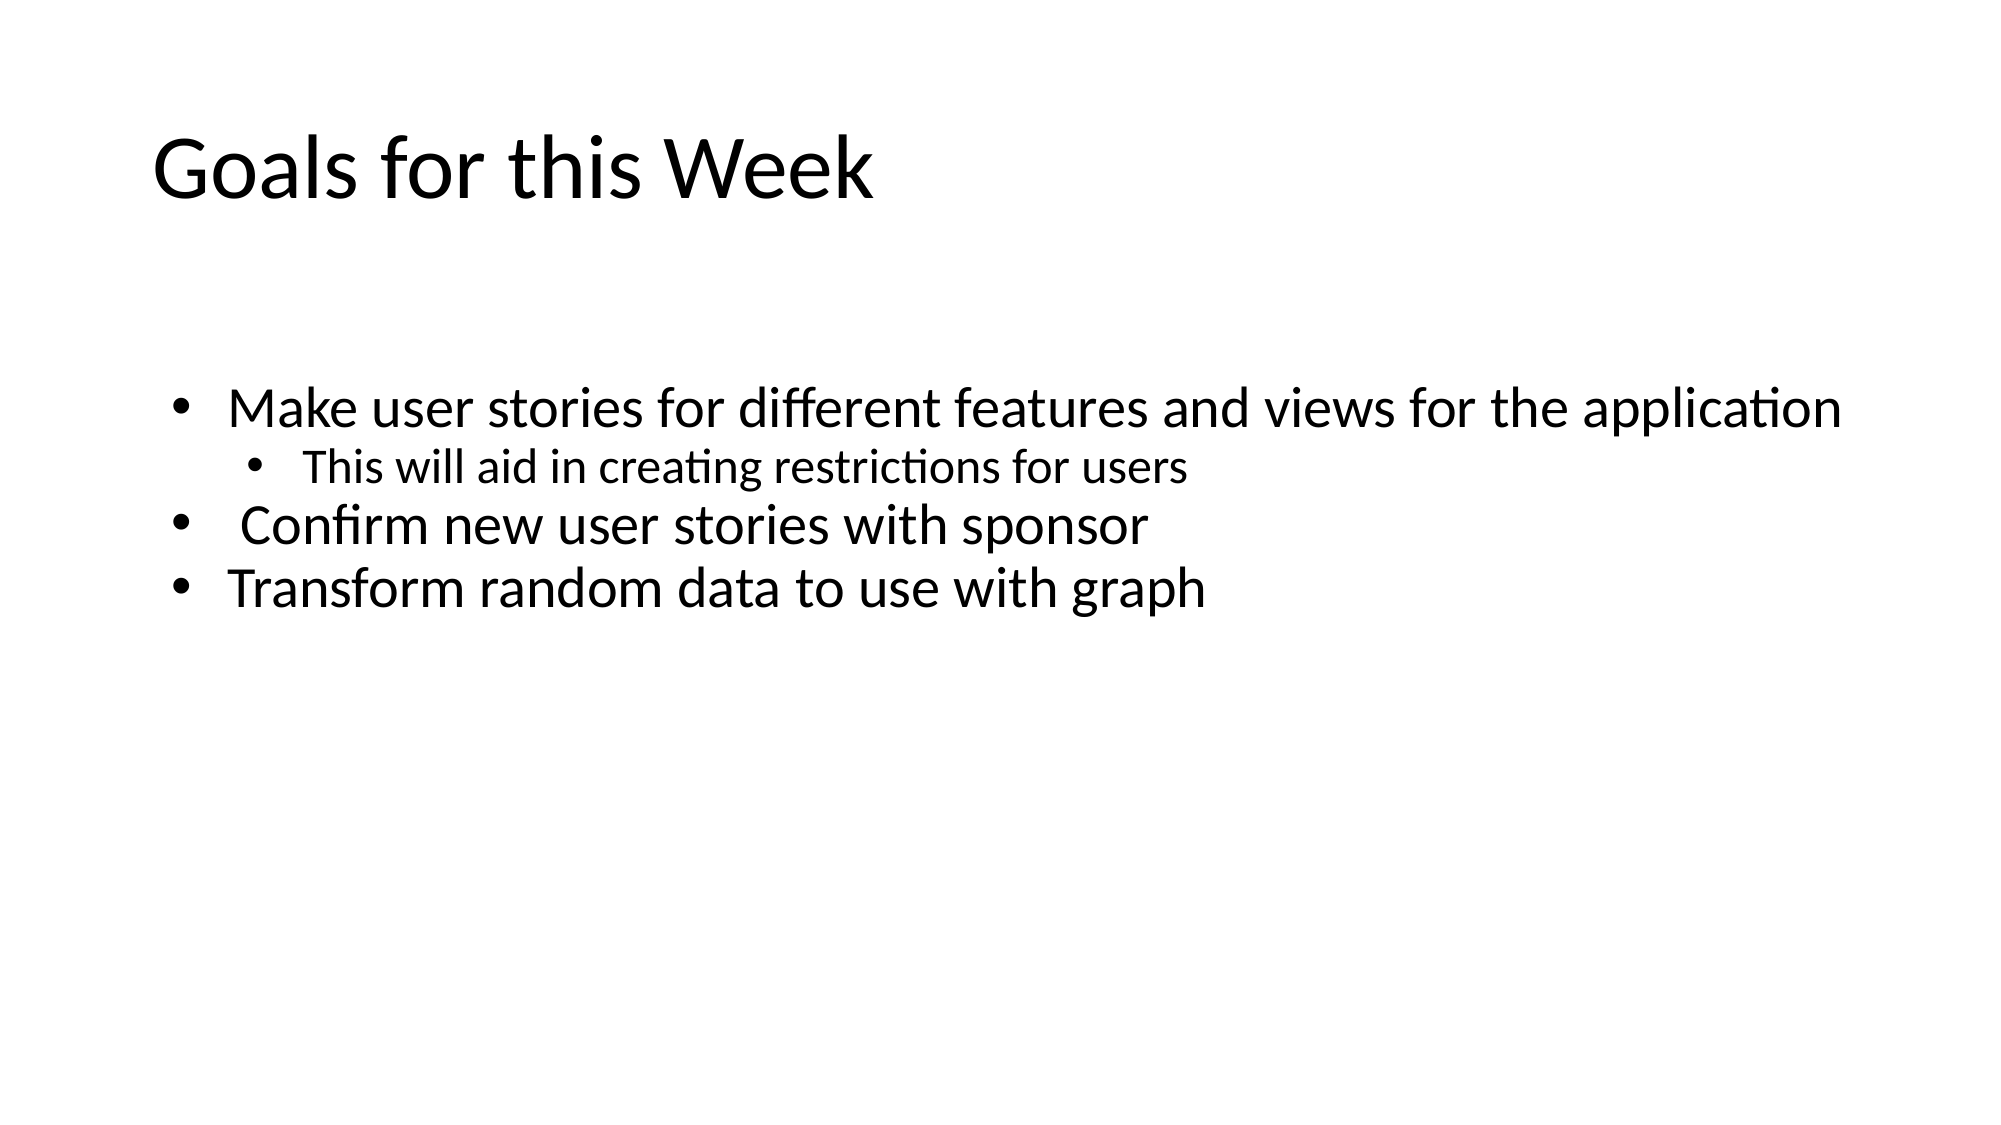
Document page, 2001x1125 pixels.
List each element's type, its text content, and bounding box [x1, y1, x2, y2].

list Make user stories for different features and views for the application This will aid in creating restrictions for users Confirm new user stories with sponsor Transform random data to use with graph [137, 299, 1863, 1014]
title Goals for this Week [137, 59, 1863, 278]
